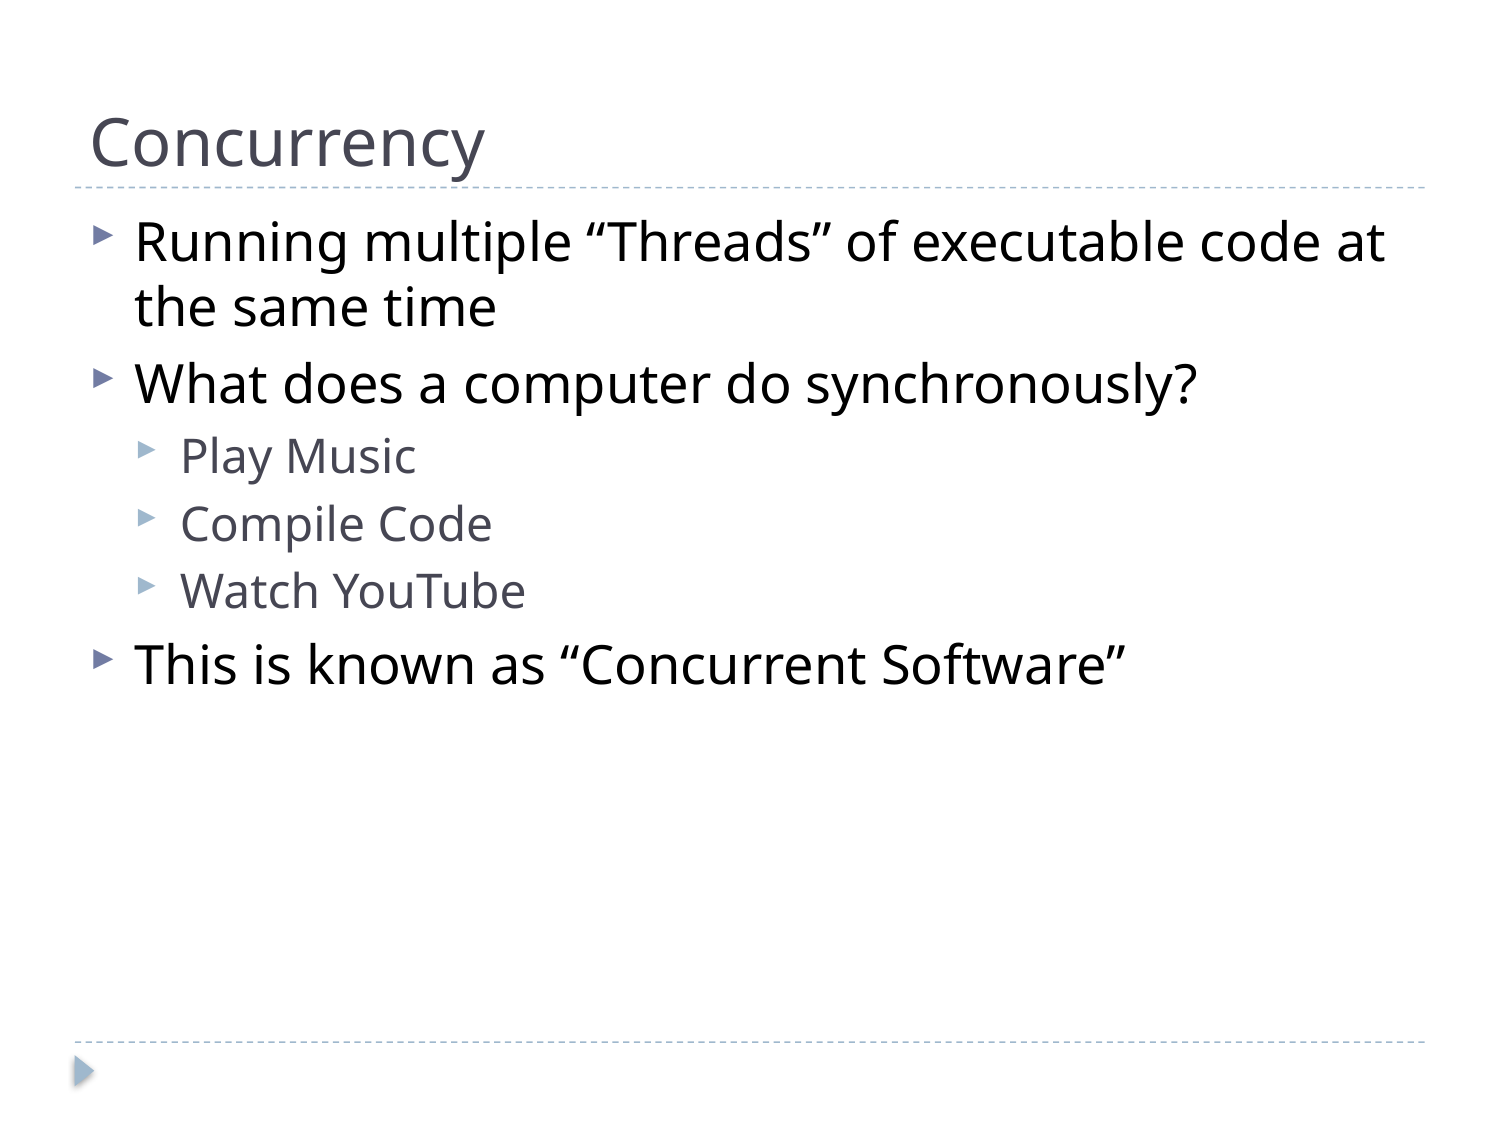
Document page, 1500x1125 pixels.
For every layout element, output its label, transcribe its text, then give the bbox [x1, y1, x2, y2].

list Running multiple “Threads” of executable code at the same time What does a computer do synchronously? Play Music Compile Code Watch YouTube This is known as “Concurrent Software” [75, 200, 1425, 1010]
title Concurrency [75, 24, 1425, 188]
